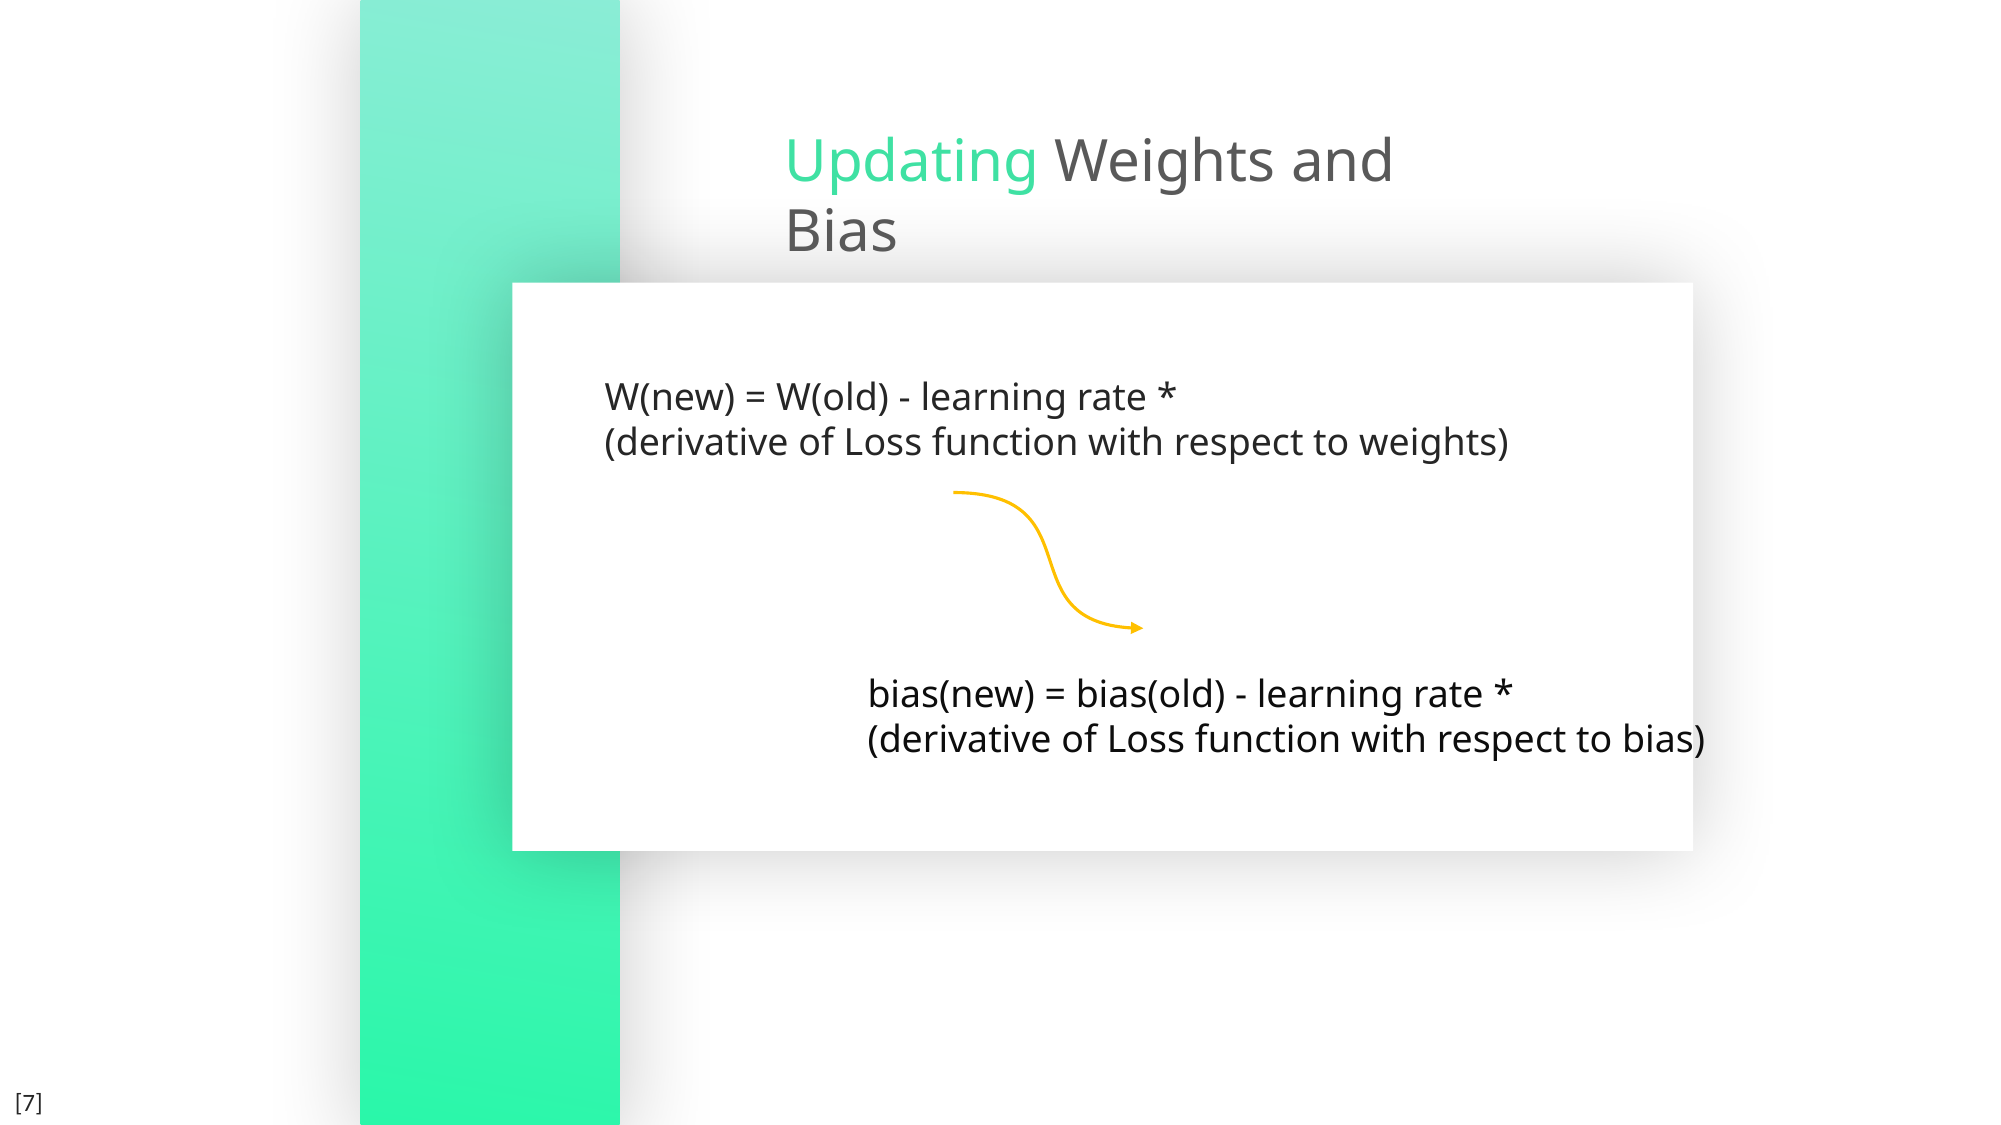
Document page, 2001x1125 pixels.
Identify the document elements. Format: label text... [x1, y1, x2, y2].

text_box bias(new) = bias(old) - learning rate * (derivative of Loss function with respect to bias) [852, 662, 1855, 768]
text_box [511, 282, 1694, 852]
text_box W(new) = W(old) - learning rate * (derivative of Loss function with respect to weights) [589, 365, 1611, 470]
text_box [360, 0, 621, 1125]
text_box [7] [0, 1079, 78, 1125]
text_box Updating Weights and Bias [769, 116, 1461, 271]
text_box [953, 492, 1144, 629]
